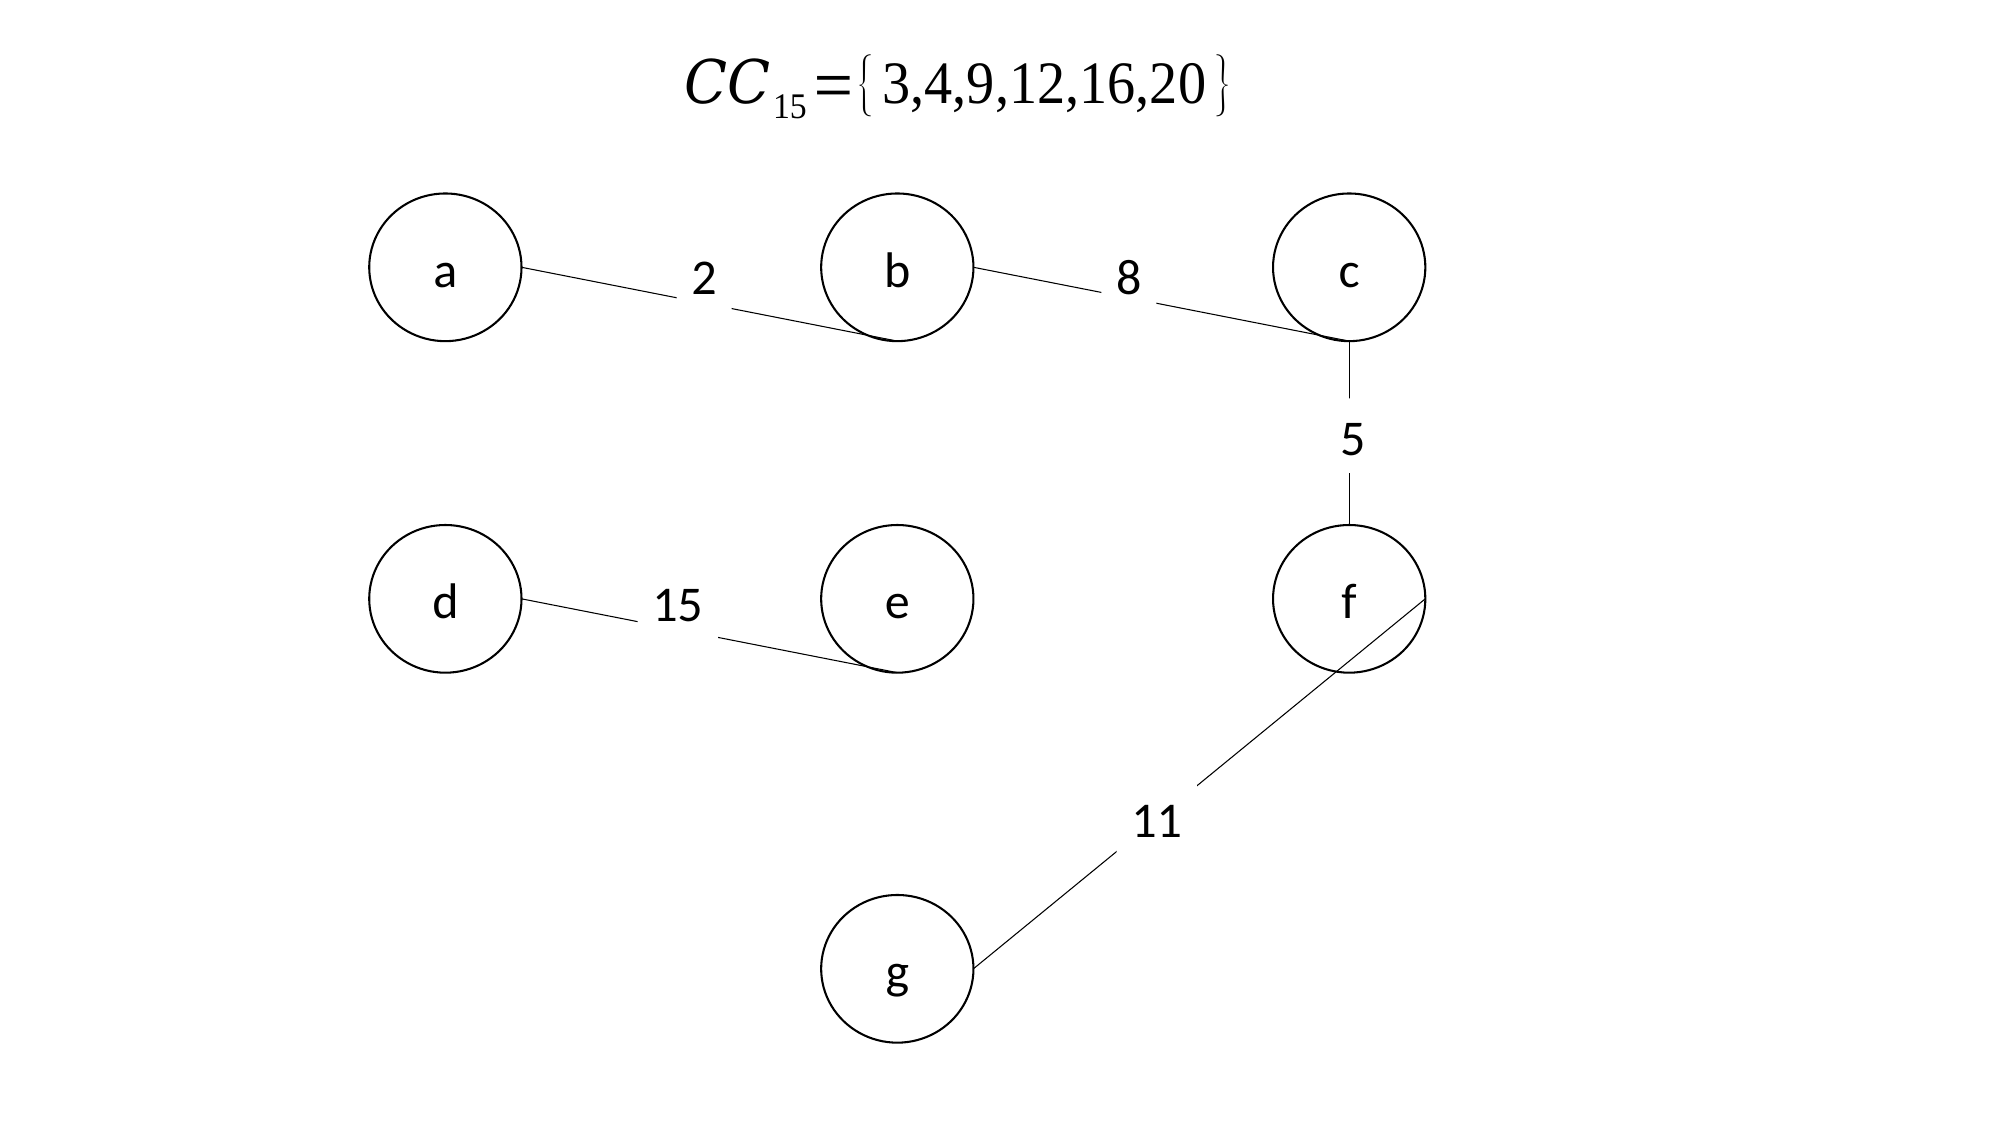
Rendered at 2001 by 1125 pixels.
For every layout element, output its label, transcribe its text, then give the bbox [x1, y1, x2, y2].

text_box f [1272, 523, 1427, 674]
text_box c [1272, 192, 1427, 343]
text_box a [368, 192, 523, 343]
text_box 15 [637, 599, 718, 640]
text_box 5 [1350, 398, 1377, 473]
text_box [973, 651, 1296, 969]
text_box 2 [676, 236, 732, 267]
text_box d [368, 523, 523, 674]
text_box 2 [676, 268, 732, 312]
text_box 5 [1325, 398, 1349, 473]
text_box e [820, 523, 975, 674]
text_box 8 [1101, 236, 1157, 267]
text_box b [820, 192, 975, 343]
text_box 8 [1101, 268, 1157, 312]
text_box g [820, 893, 975, 1044]
text_box 15 [637, 564, 718, 598]
